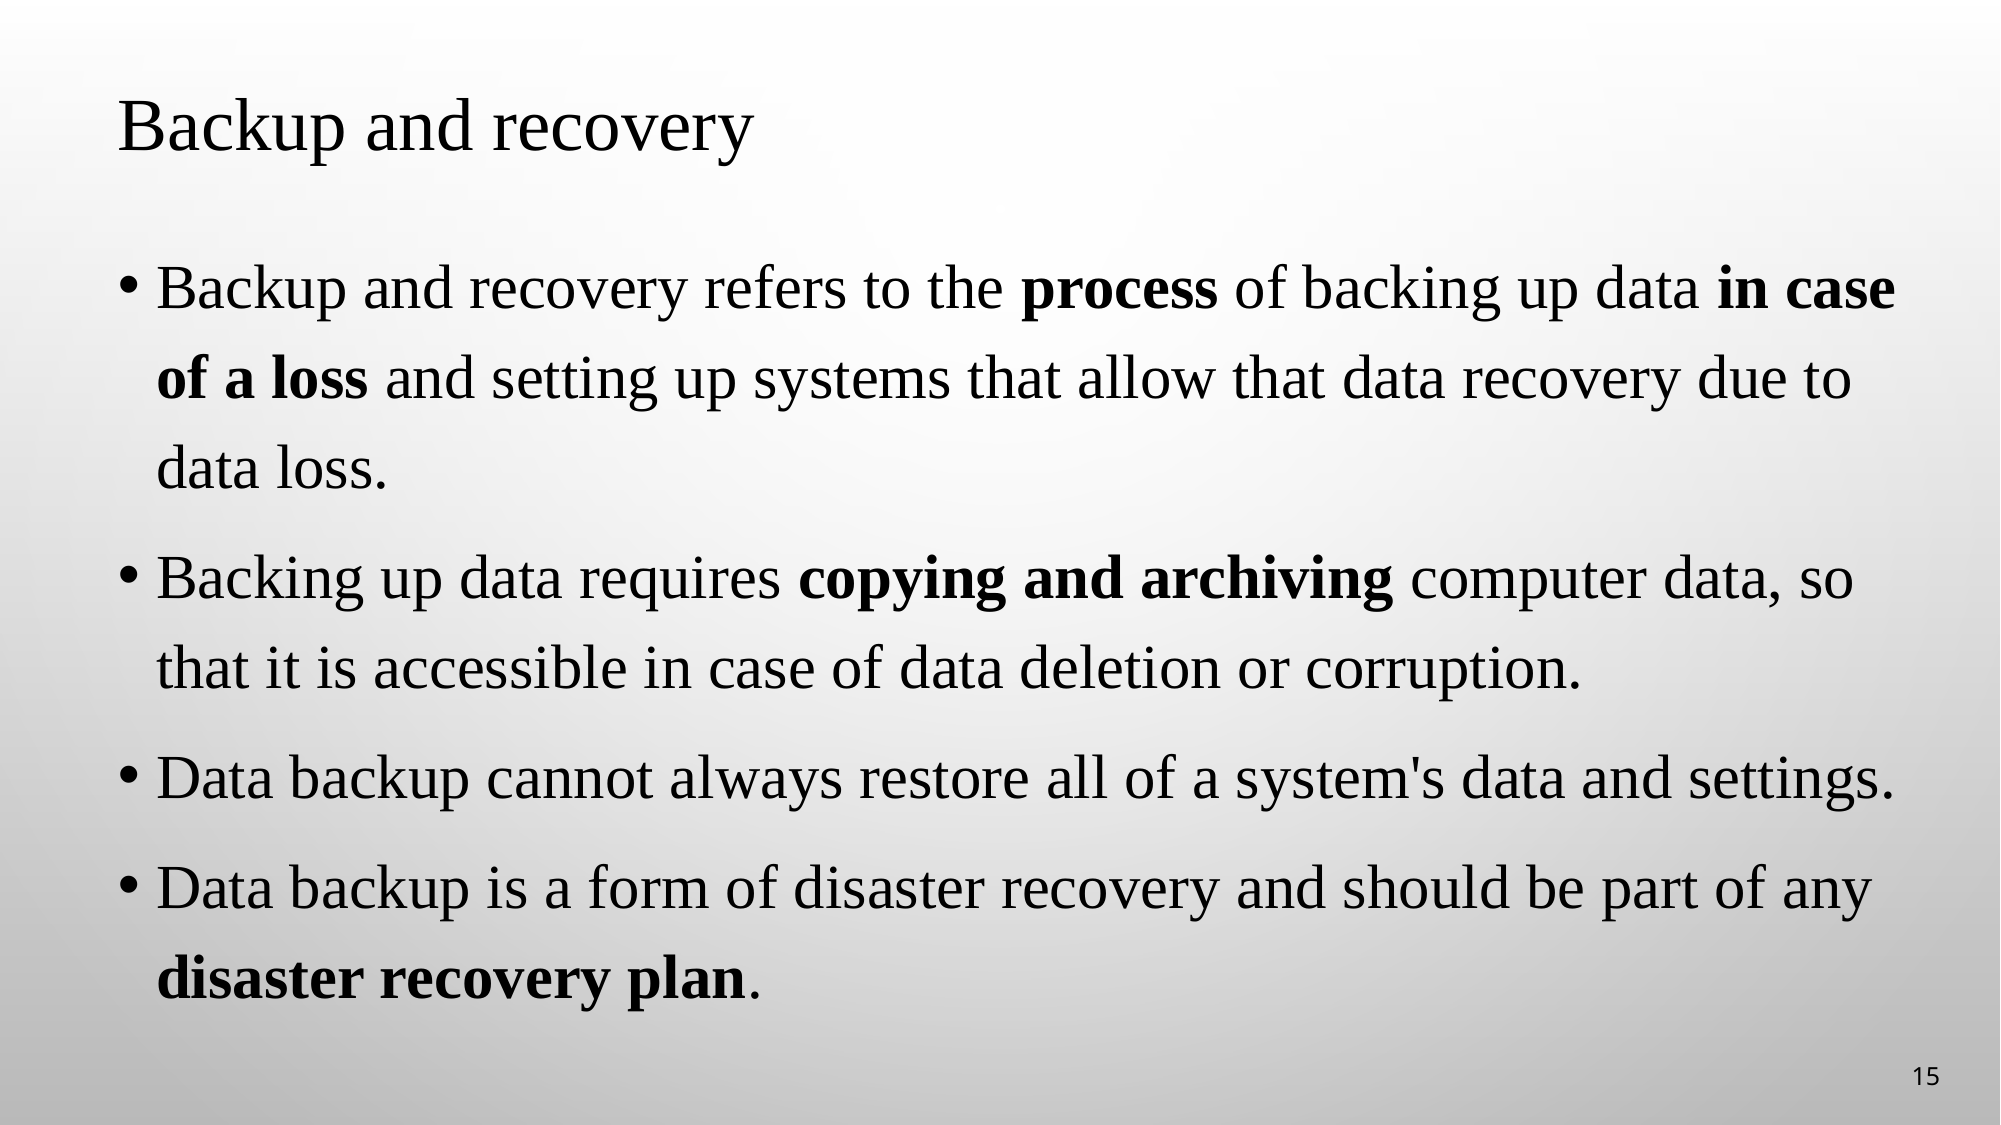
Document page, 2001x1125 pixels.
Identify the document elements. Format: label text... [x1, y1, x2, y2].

slide_number 15 [1724, 1047, 1956, 1107]
list Backup and recovery refers to the process of backing up data in case of a loss and setting up systems that allow that data recovery due to data loss. Backing up data requires copying and archiving computer data, so that it is accessible in case of data deletion or corruption. Data backup cannot always restore all of a system's data and settings. Data backup is a form of disaster recovery and should be part of any disaster recovery plan. [102, 223, 1956, 1029]
picture [0, 0, 2000, 1125]
title Backup and recovery [102, 43, 1956, 210]
